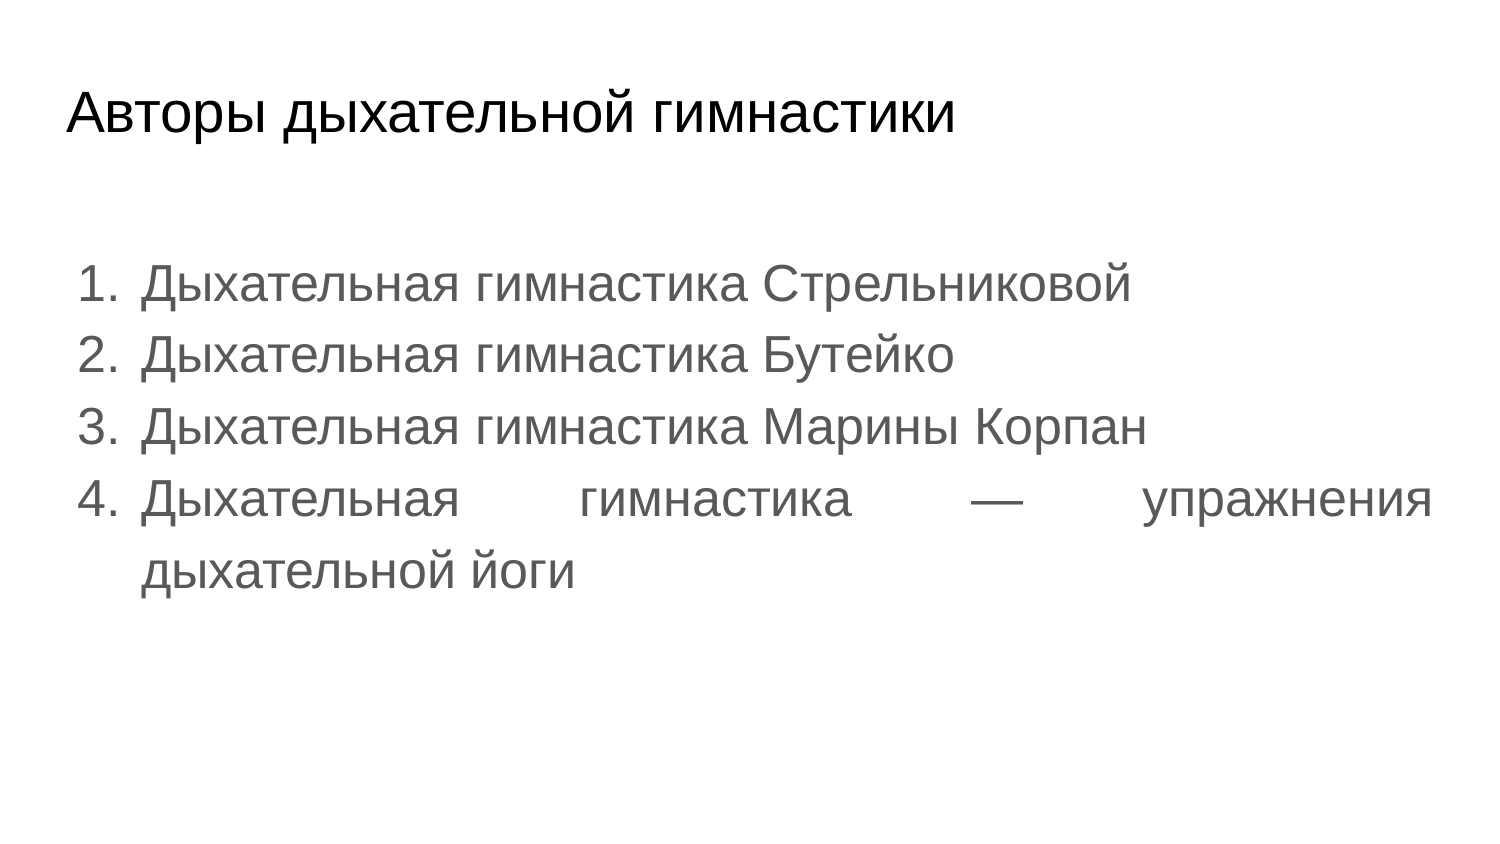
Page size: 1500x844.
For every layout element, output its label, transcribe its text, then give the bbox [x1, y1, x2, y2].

title Авторы дыхательной гимнастики [51, 58, 1449, 153]
list Дыхательная гимнастика Стрельниковой Дыхательная гимнастика Бутейко Дыхательная гимнастика Марины Корпан Дыхательная гимнастика — упражнения дыхательной йоги [51, 224, 1449, 719]
